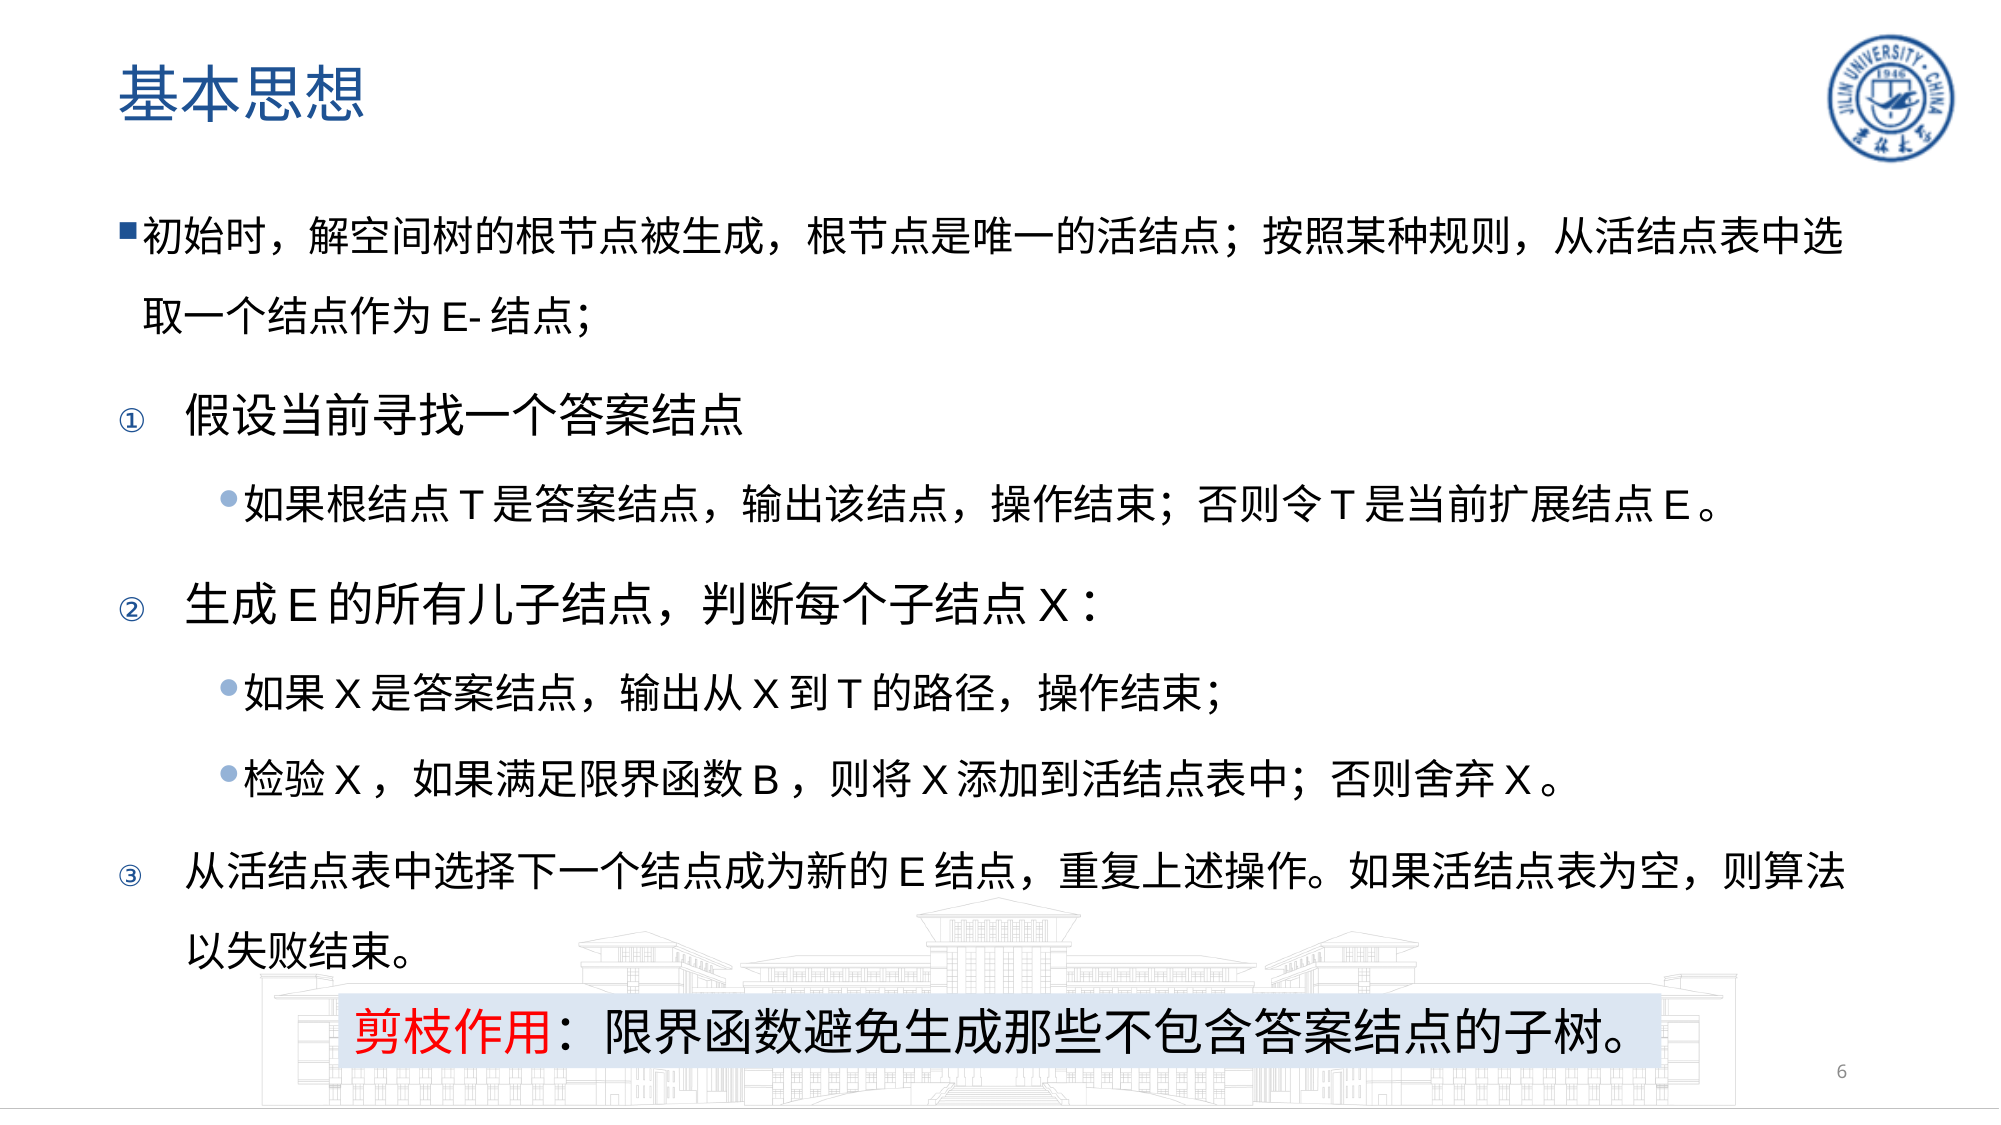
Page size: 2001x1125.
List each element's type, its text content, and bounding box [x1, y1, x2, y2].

list 初始时，解空间树的根节点被生成，根节点是唯一的活结点；按照某种规则，从活结点表中选取一个结点作为E-结点； 假设当前寻找一个答案结点 如果根结点T是答案结点，输出该结点，操作结束；否则令T是当前扩展结点E。 生成E的所有儿子结点，判断每个子结点X： 如果X是答案结点，输出从X到T的路径，操作结束； 检验X，如果满足限界函数B，则将X添加到活结点表中；否则舍弃X。 从活结点表中选择下一个结点成为新的E结点，重复上述操作。如果活结点表为空，则算法以失败结束。 [102, 172, 1898, 998]
text_box B [0, 897, 1999, 1109]
slide_number 6 [1412, 1042, 1863, 1103]
text_box 剪枝作用：限界函数避免生成那些不包含答案结点的子树。 [338, 993, 1662, 1069]
picture [1828, 15, 1965, 173]
title 基本思想 [102, 0, 1828, 172]
